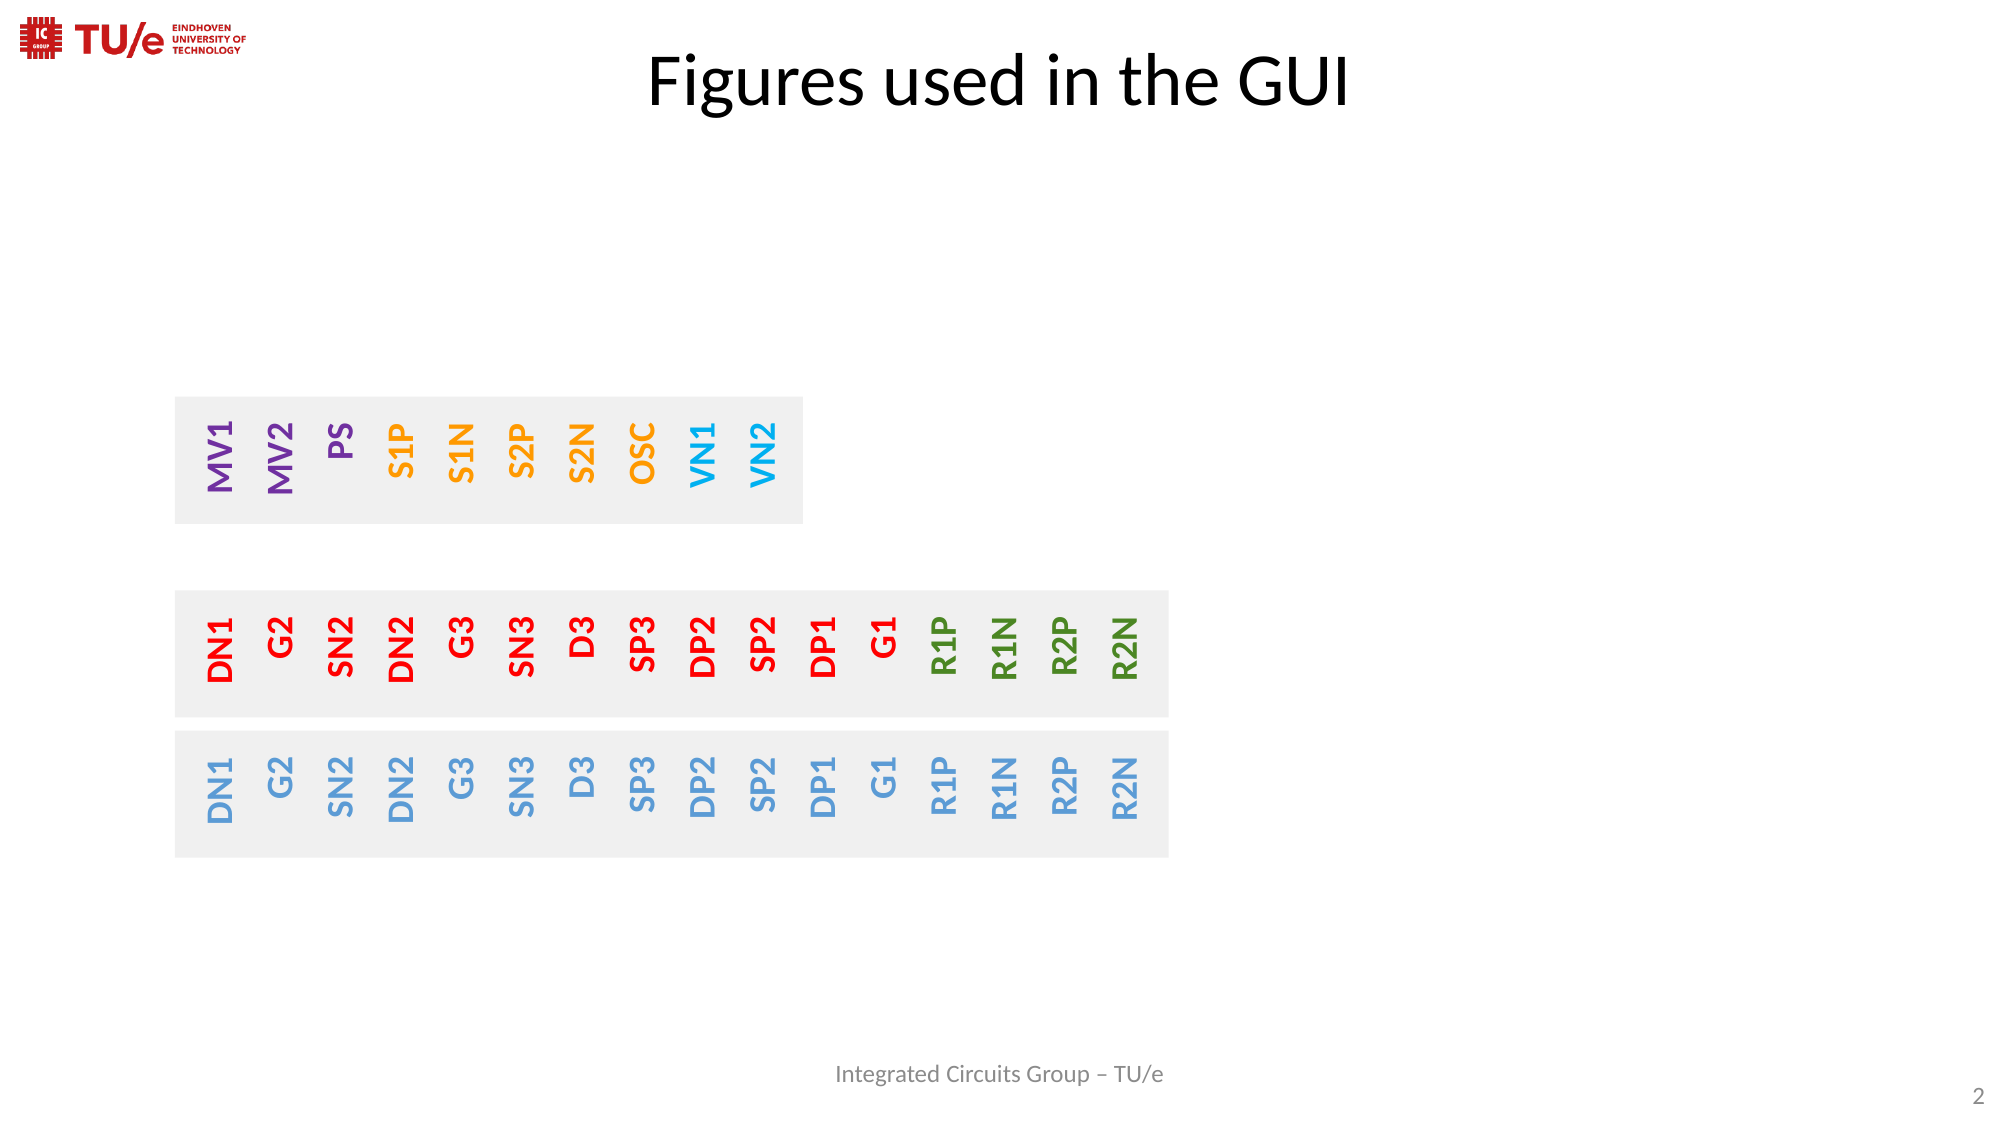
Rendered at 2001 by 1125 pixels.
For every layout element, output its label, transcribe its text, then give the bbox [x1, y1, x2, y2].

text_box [174, 590, 1169, 718]
picture [66, 13, 261, 67]
slide_number 2 [1550, 1064, 2000, 1125]
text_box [174, 396, 804, 524]
picture [20, 17, 62, 59]
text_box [174, 730, 1169, 858]
footer Integrated Circuits Group – TU/e [662, 1042, 1338, 1103]
text_box Figures used in the GUI [137, 27, 1863, 135]
